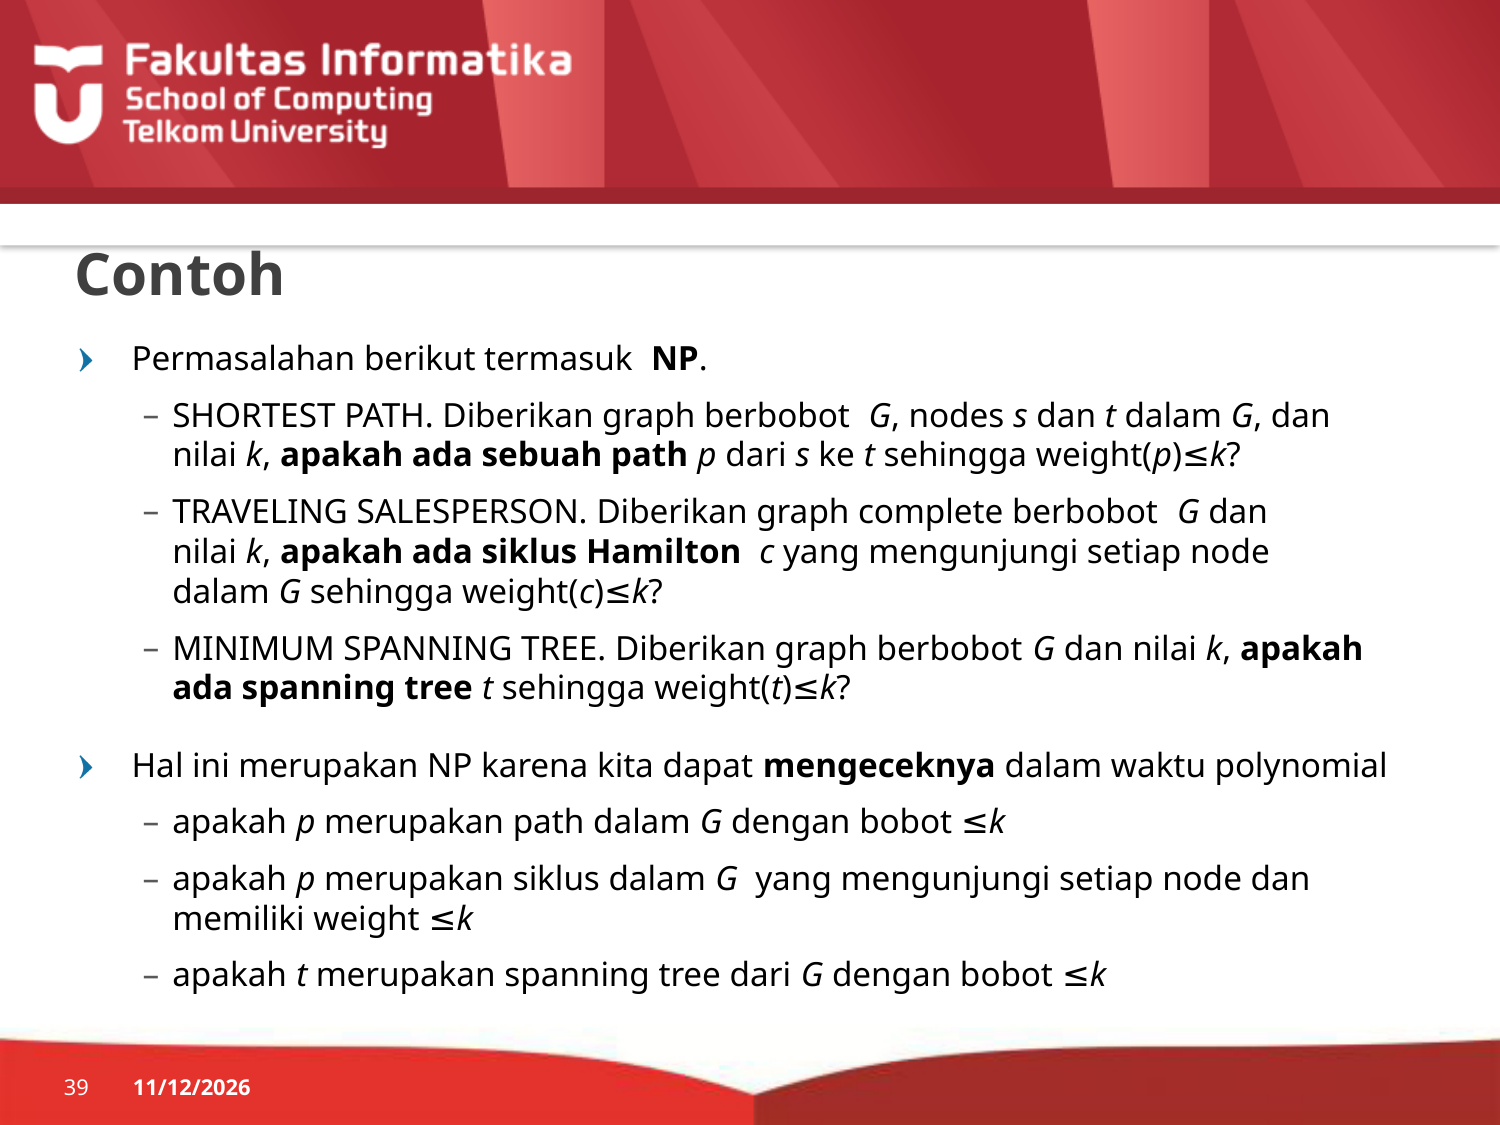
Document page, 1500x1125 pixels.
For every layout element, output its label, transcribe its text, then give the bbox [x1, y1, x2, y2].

picture [75, 341, 95, 373]
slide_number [132, 1058, 403, 1119]
slide_number 39 [63, 1058, 123, 1119]
picture [0, 0, 1500, 203]
title Contoh [59, 219, 1426, 325]
picture [75, 748, 95, 780]
picture [0, 1024, 1500, 1125]
list Permasalahan berikut termasuk NP. SHORTEST PATH. Diberikan graph berbobot G, nodes s dan t dalam G, dan nilai k, apakah ada sebuah path p dari s ke t sehingga weight(p)≤k? TRAVELING SALESPERSON. Diberikan graph complete berbobot G dan nilai k, apakah ada siklus Hamilton c yang mengunjungi setiap node dalam G sehingga weight(c)≤k? MINIMUM SPANNING TREE. Diberikan graph berbobot G dan nilai k, apakah ada spanning tree t sehingga weight(t)≤k? Hal ini merupakan NP karena kita dapat mengeceknya dalam waktu polynomial apakah p merupakan path dalam G dengan bobot ≤k apakah p merupakan siklus dalam G yang mengunjungi setiap node dan memiliki weight ≤k apakah t merupakan spanning tree dari G dengan bobot ≤k [60, 329, 1426, 990]
